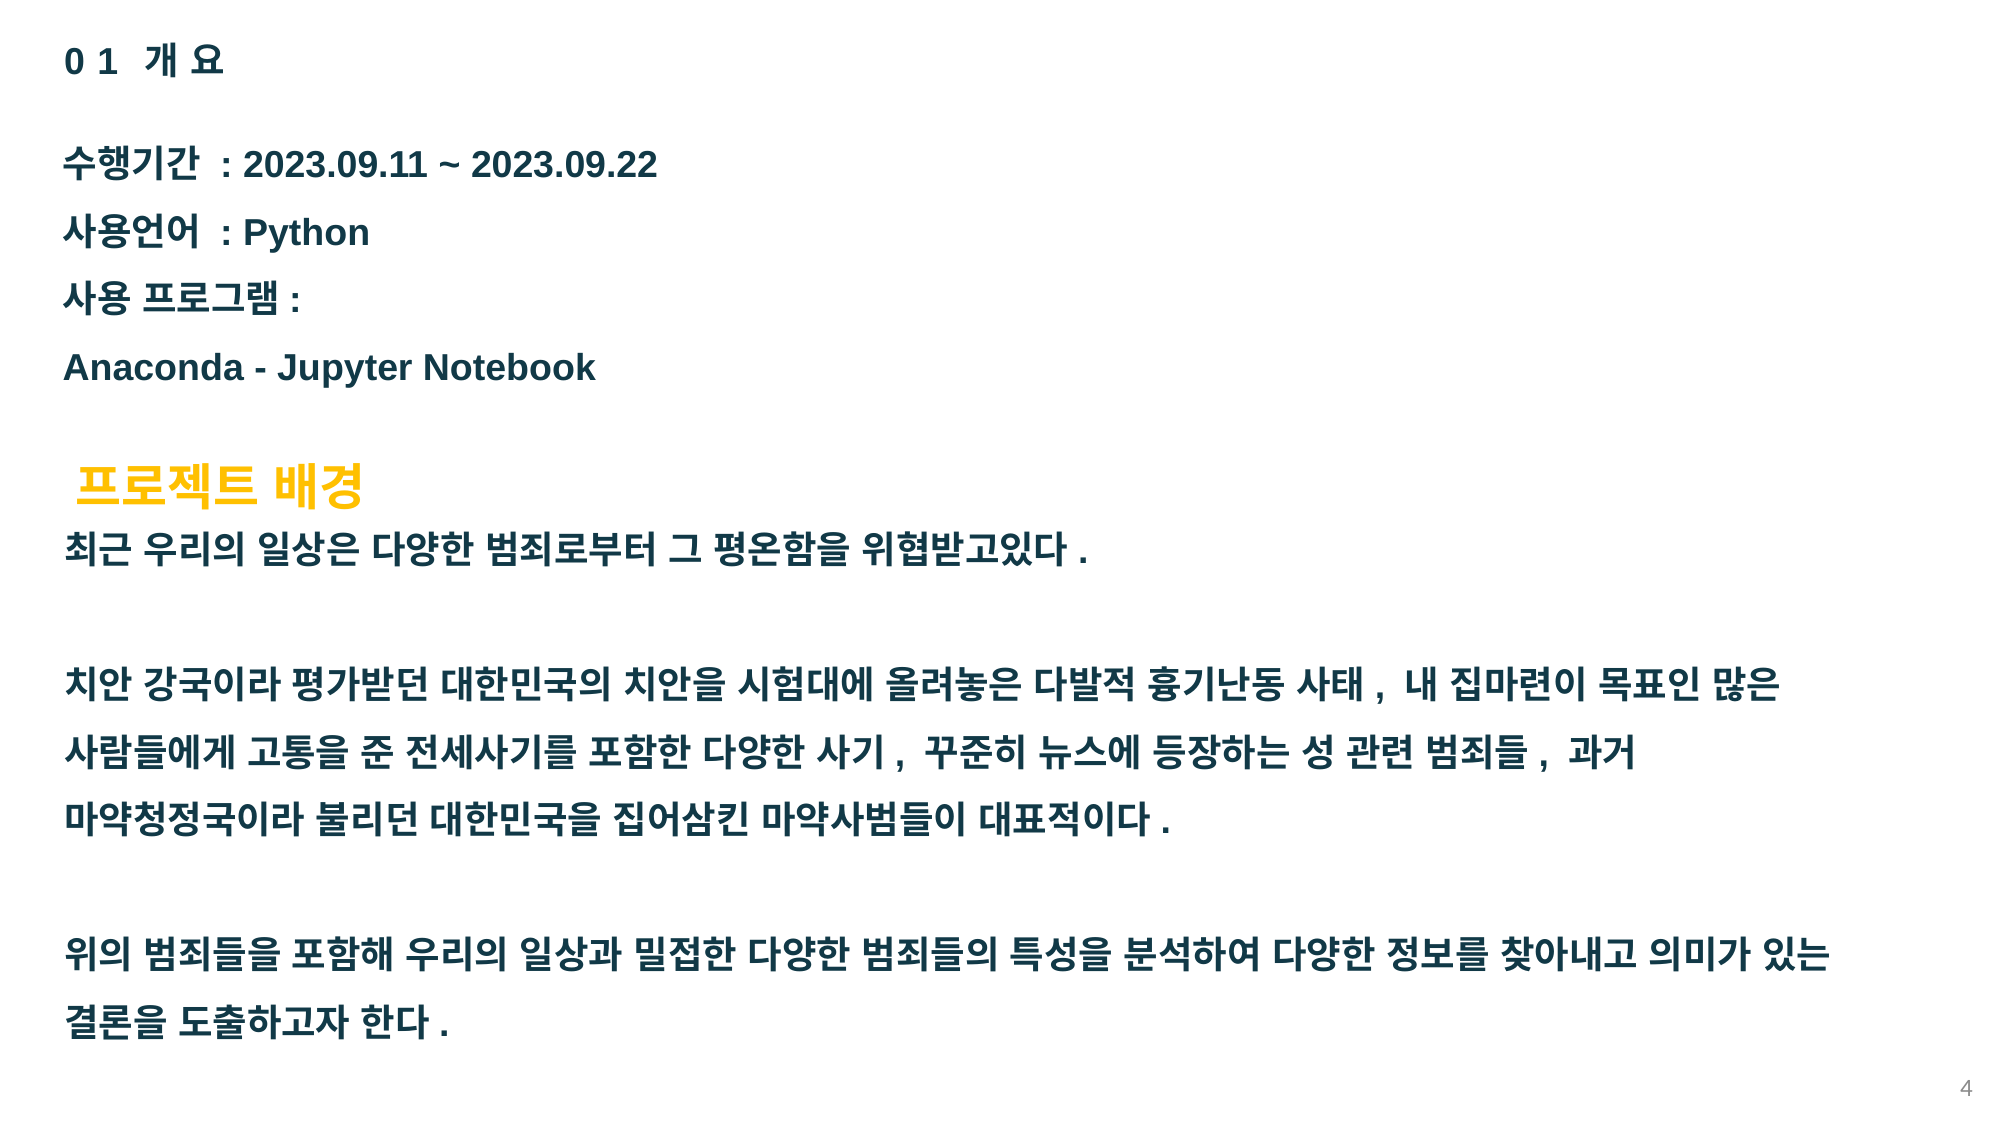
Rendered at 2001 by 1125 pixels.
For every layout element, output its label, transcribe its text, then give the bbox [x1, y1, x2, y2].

text_box 수행기간 : 2023.09.11 ~ 2023.09.22 사용언어 : Python 사용 프로그램: Anaconda - Jupyter Notebook [47, 110, 728, 396]
text_box 최근 우리의 일상은 다양한 범죄로부터 그 평온함을 위협받고있다. 치안 강국이라 평가받던 대한민국의 치안을 시험대에 올려놓은 다발적 흉기난동 사태, 내 집마련이 목표인 많은 사람들에게 고통을 준 전세사기를 포함한 다양한 사기, 꾸준히 뉴스에 등장하는 성 관련 범죄들, 과거 마약청정국이라 불리던 대한민국을 집어삼킨 마약사범들이 대표적이다. 위의 범죄들을 포함해 우리의 일상과 밀접한 다양한 범죄들의 특성을 분석하여 다양한 정보를 찾아내고 의미가 있는 결론을 도출하고자 한다. [49, 496, 1875, 1052]
text_box 01 개요 [49, 29, 345, 89]
slide_number 4 [1537, 1056, 1988, 1117]
text_box 프로젝트 배경 [60, 418, 381, 496]
